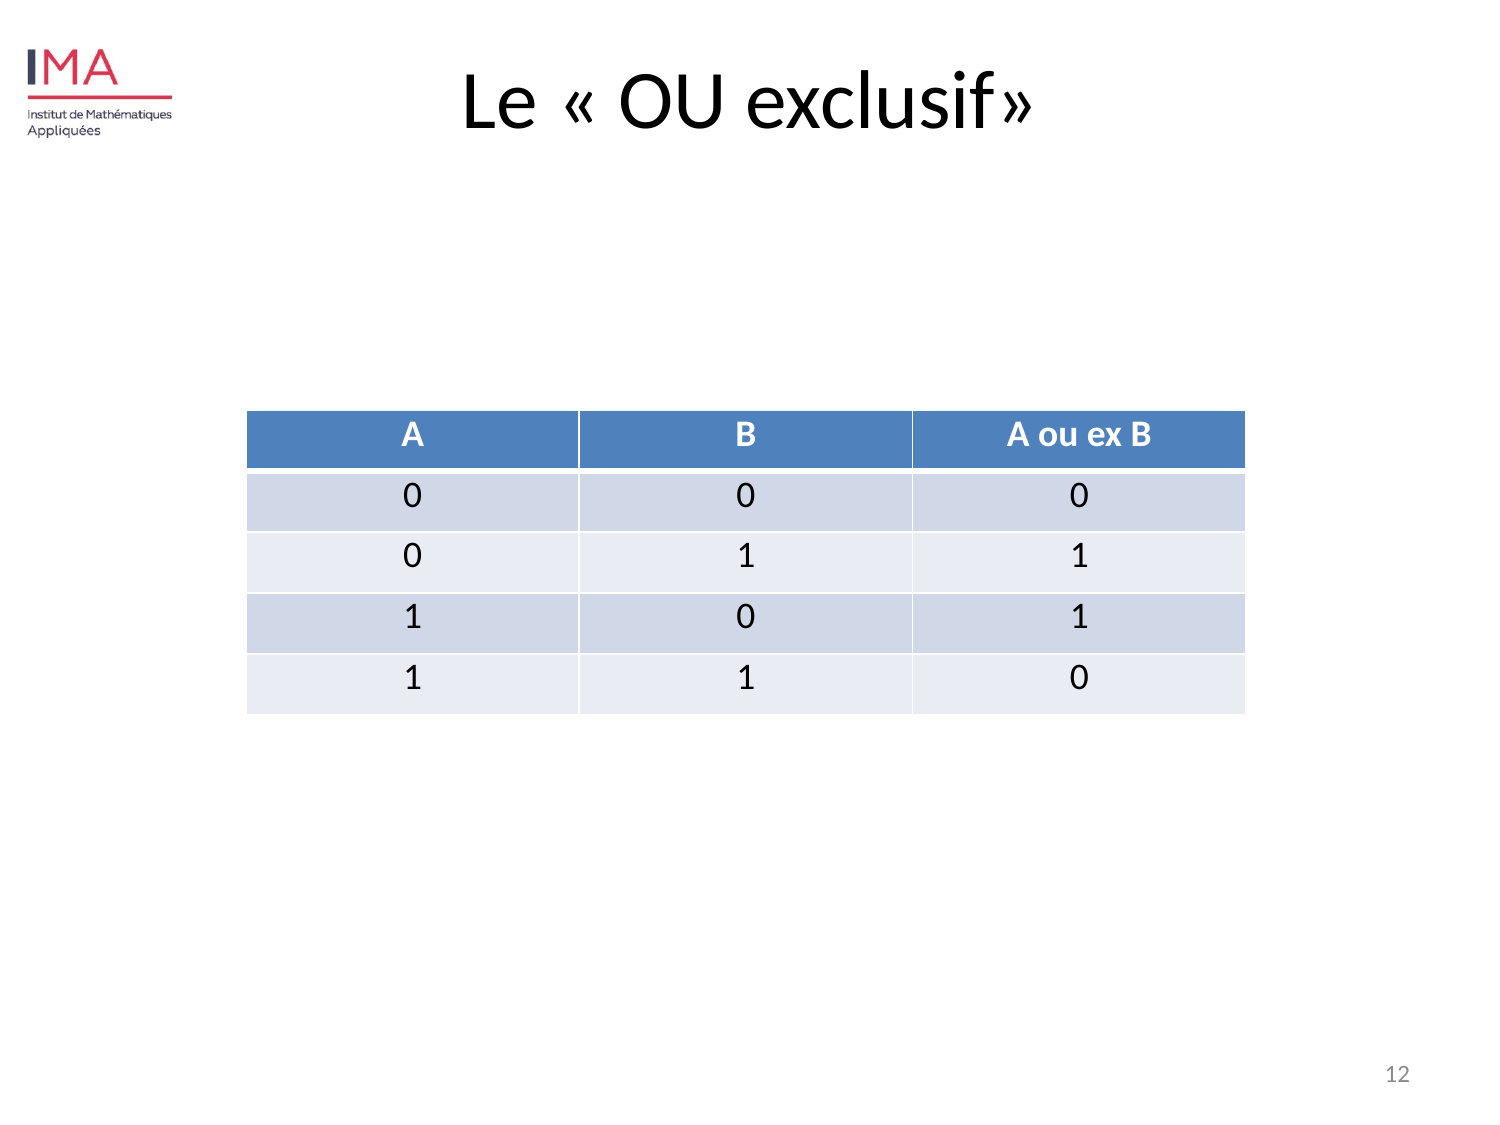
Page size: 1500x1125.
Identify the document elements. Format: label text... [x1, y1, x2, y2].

table_cell 1 [580, 655, 912, 714]
table_cell 0 [913, 655, 1245, 714]
picture [9, 15, 172, 149]
table_cell 0 [247, 474, 578, 531]
table_cell 0 [580, 594, 912, 653]
table_cell 1 [913, 533, 1245, 592]
title Le « OU exclusif» [75, 37, 1425, 225]
table_cell 0 [580, 474, 912, 531]
table_header A ou ex B [913, 411, 1245, 468]
table_cell 1 [247, 594, 578, 653]
table_cell 1 [247, 655, 578, 714]
table_header A [247, 411, 578, 468]
table_cell 0 [247, 533, 578, 592]
table_cell 1 [913, 594, 1245, 653]
table_header B [580, 411, 912, 468]
slide_number 12 [1074, 1042, 1425, 1103]
table_cell 1 [580, 533, 912, 592]
table_cell 0 [913, 474, 1245, 531]
